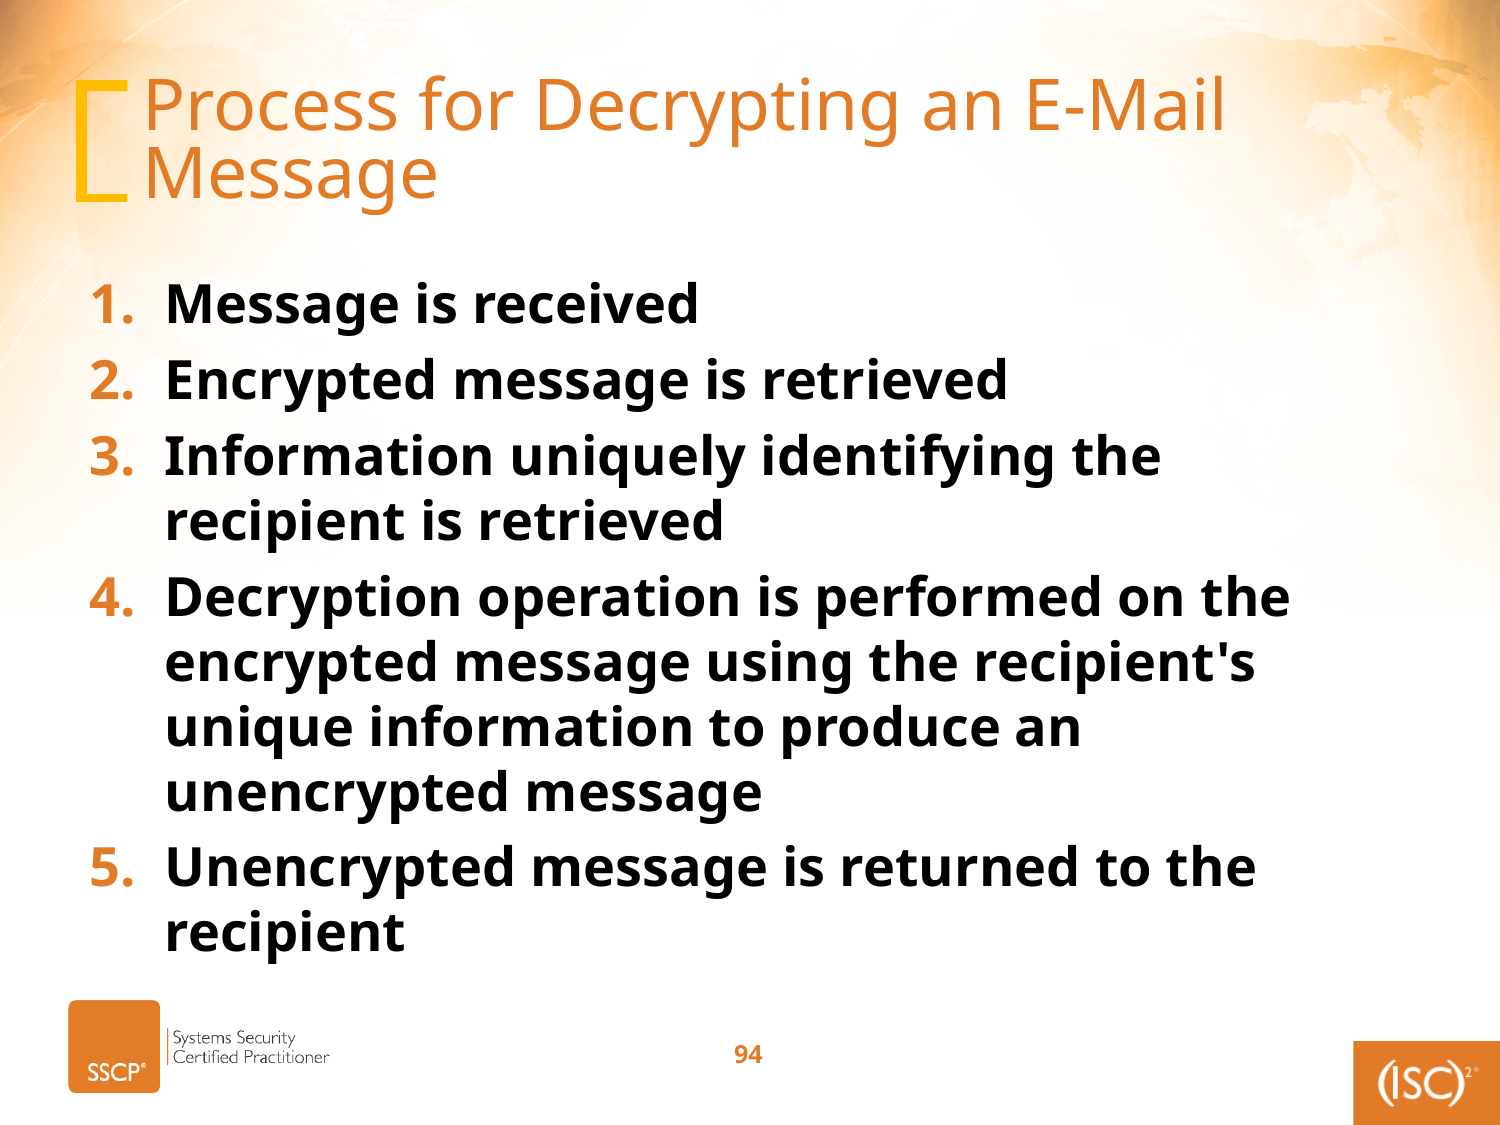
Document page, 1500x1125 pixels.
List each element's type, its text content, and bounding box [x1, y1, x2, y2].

title Process for Decrypting an E-Mail Message [127, 75, 1443, 213]
picture [0, 0, 1500, 615]
list Message is received Encrypted message is retrieved Information uniquely identifying the recipient is retrieved Decryption operation is performed on the encrypted message using the recipient's unique information to produce an unencrypted message Unencrypted message is returned to the recipient [75, 262, 1425, 965]
picture [60, 993, 417, 1100]
